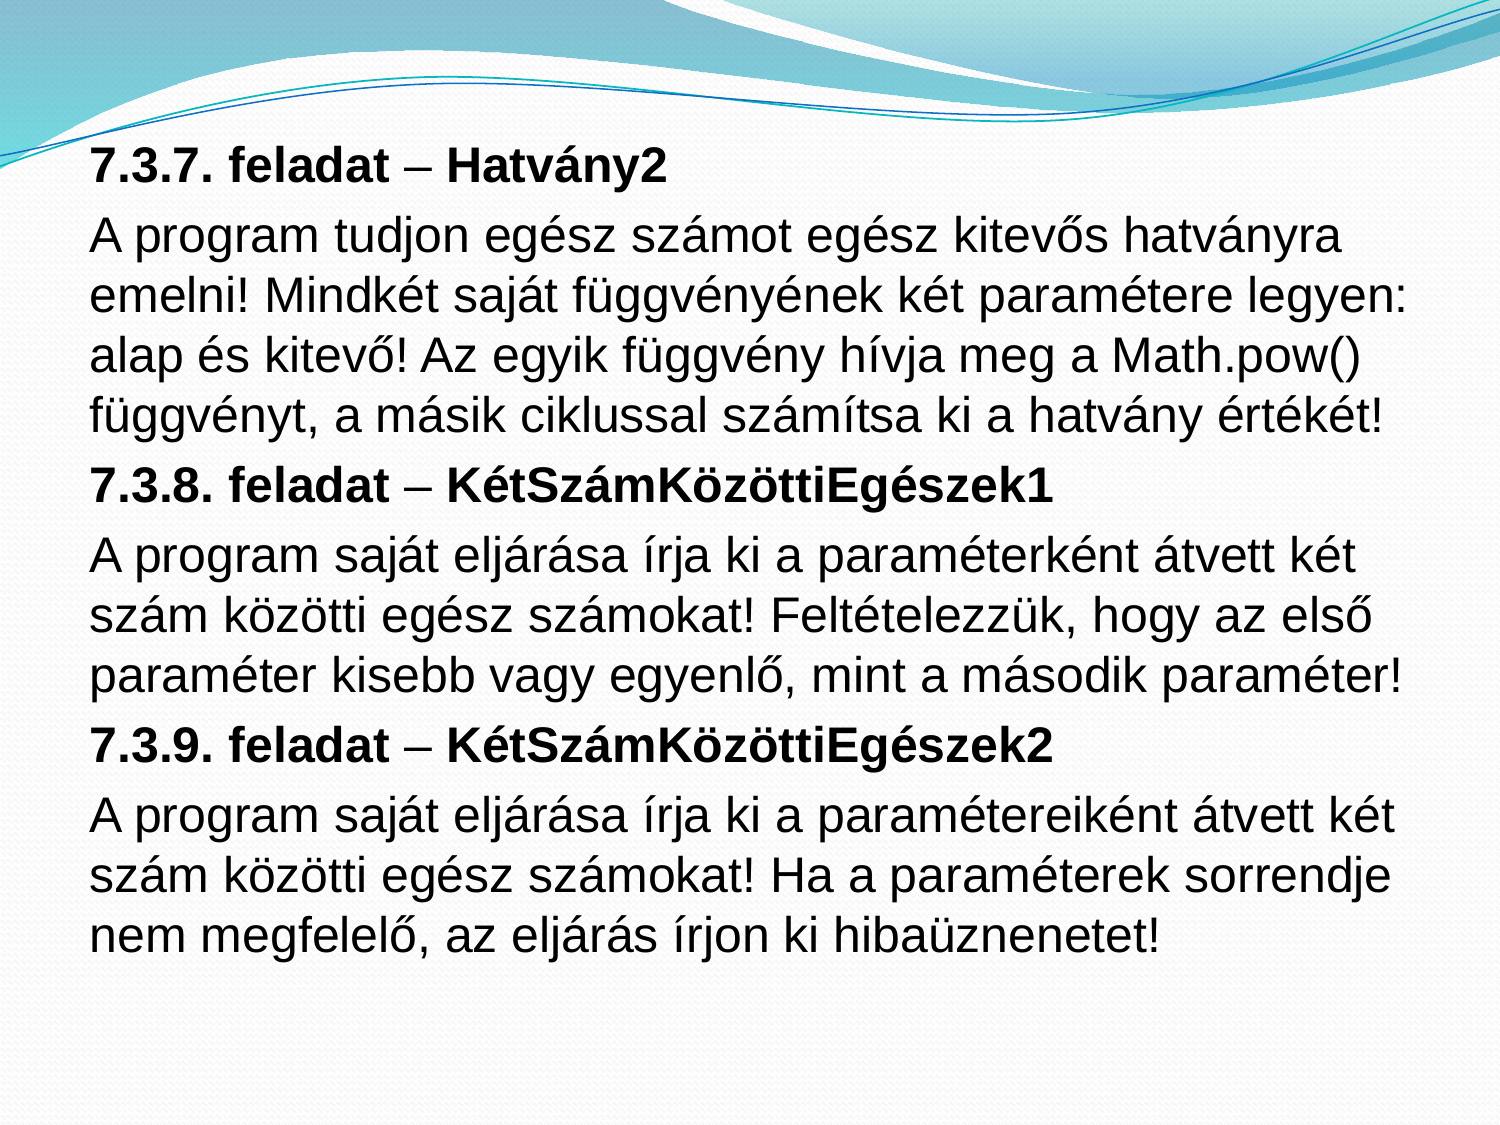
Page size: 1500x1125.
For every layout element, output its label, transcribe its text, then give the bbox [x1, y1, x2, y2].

list 7.3.7. feladat – Hatvány2 A program tudjon egész számot egész kitevős hatványra emelni! Mindkét saját függvényének két paramétere legyen: alap és kitevő! Az egyik függvény hívja meg a Math.pow() függvényt, a másik ciklussal számítsa ki a hatvány értékét! 7.3.8. feladat – KétSzámKözöttiEgészek1 A program saját eljárása írja ki a paraméterként átvett két szám közötti egész számokat! Feltételezzük, hogy az első paraméter kisebb vagy egyenlő, mint a második paraméter! 7.3.9. feladat – KétSzámKözöttiEgészek2 A program saját eljárása írja ki a paramétereiként átvett két szám közötti egész számokat! Ha a paraméterek sorrendje nem megfelelő, az eljárás írjon ki hibaüznenetet! [75, 125, 1425, 1038]
